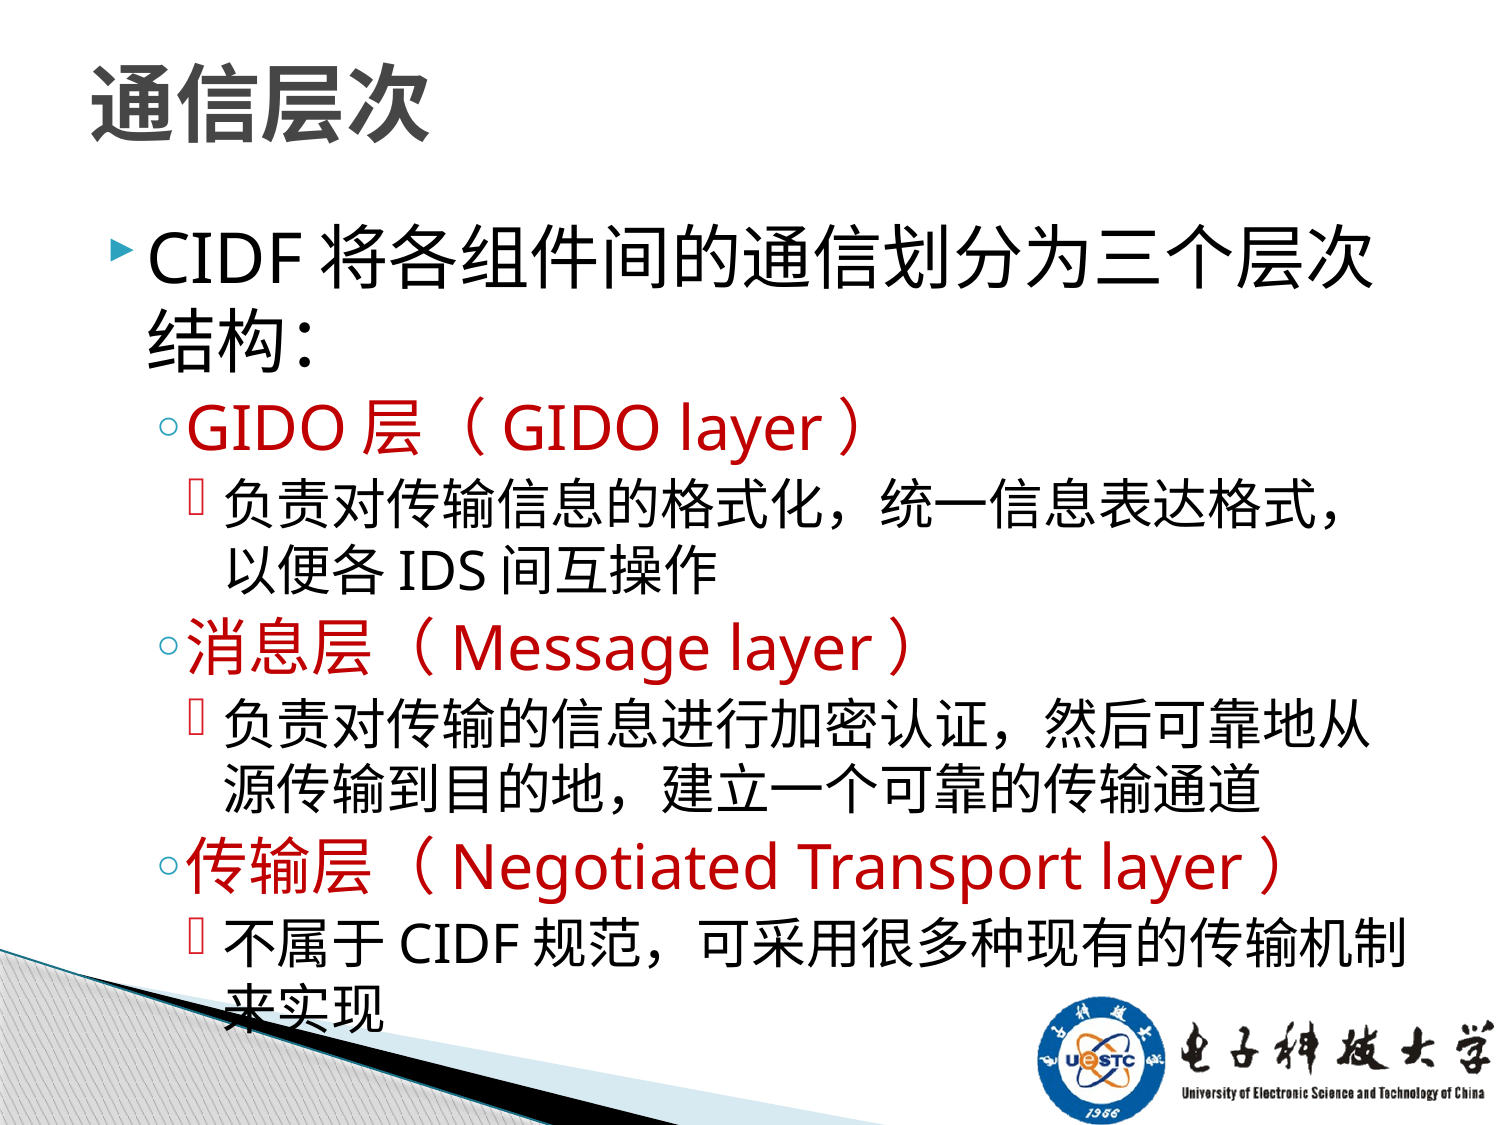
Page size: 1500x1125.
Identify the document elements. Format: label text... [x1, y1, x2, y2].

list CIDF将各组件间的通信划分为三个层次结构： GIDO层（GIDO layer） 负责对传输信息的格式化，统一信息表达格式，以便各IDS间互操作 消息层（Message layer） 负责对传输的信息进行加密认证，然后可靠地从源传输到目的地，建立一个可靠的传输通道 传输层（Negotiated Transport layer） 不属于CIDF规范，可采用很多种现有的传输机制来实现 [75, 205, 1425, 1049]
title 通信层次 [75, 7, 1425, 195]
picture [1037, 995, 1495, 1125]
